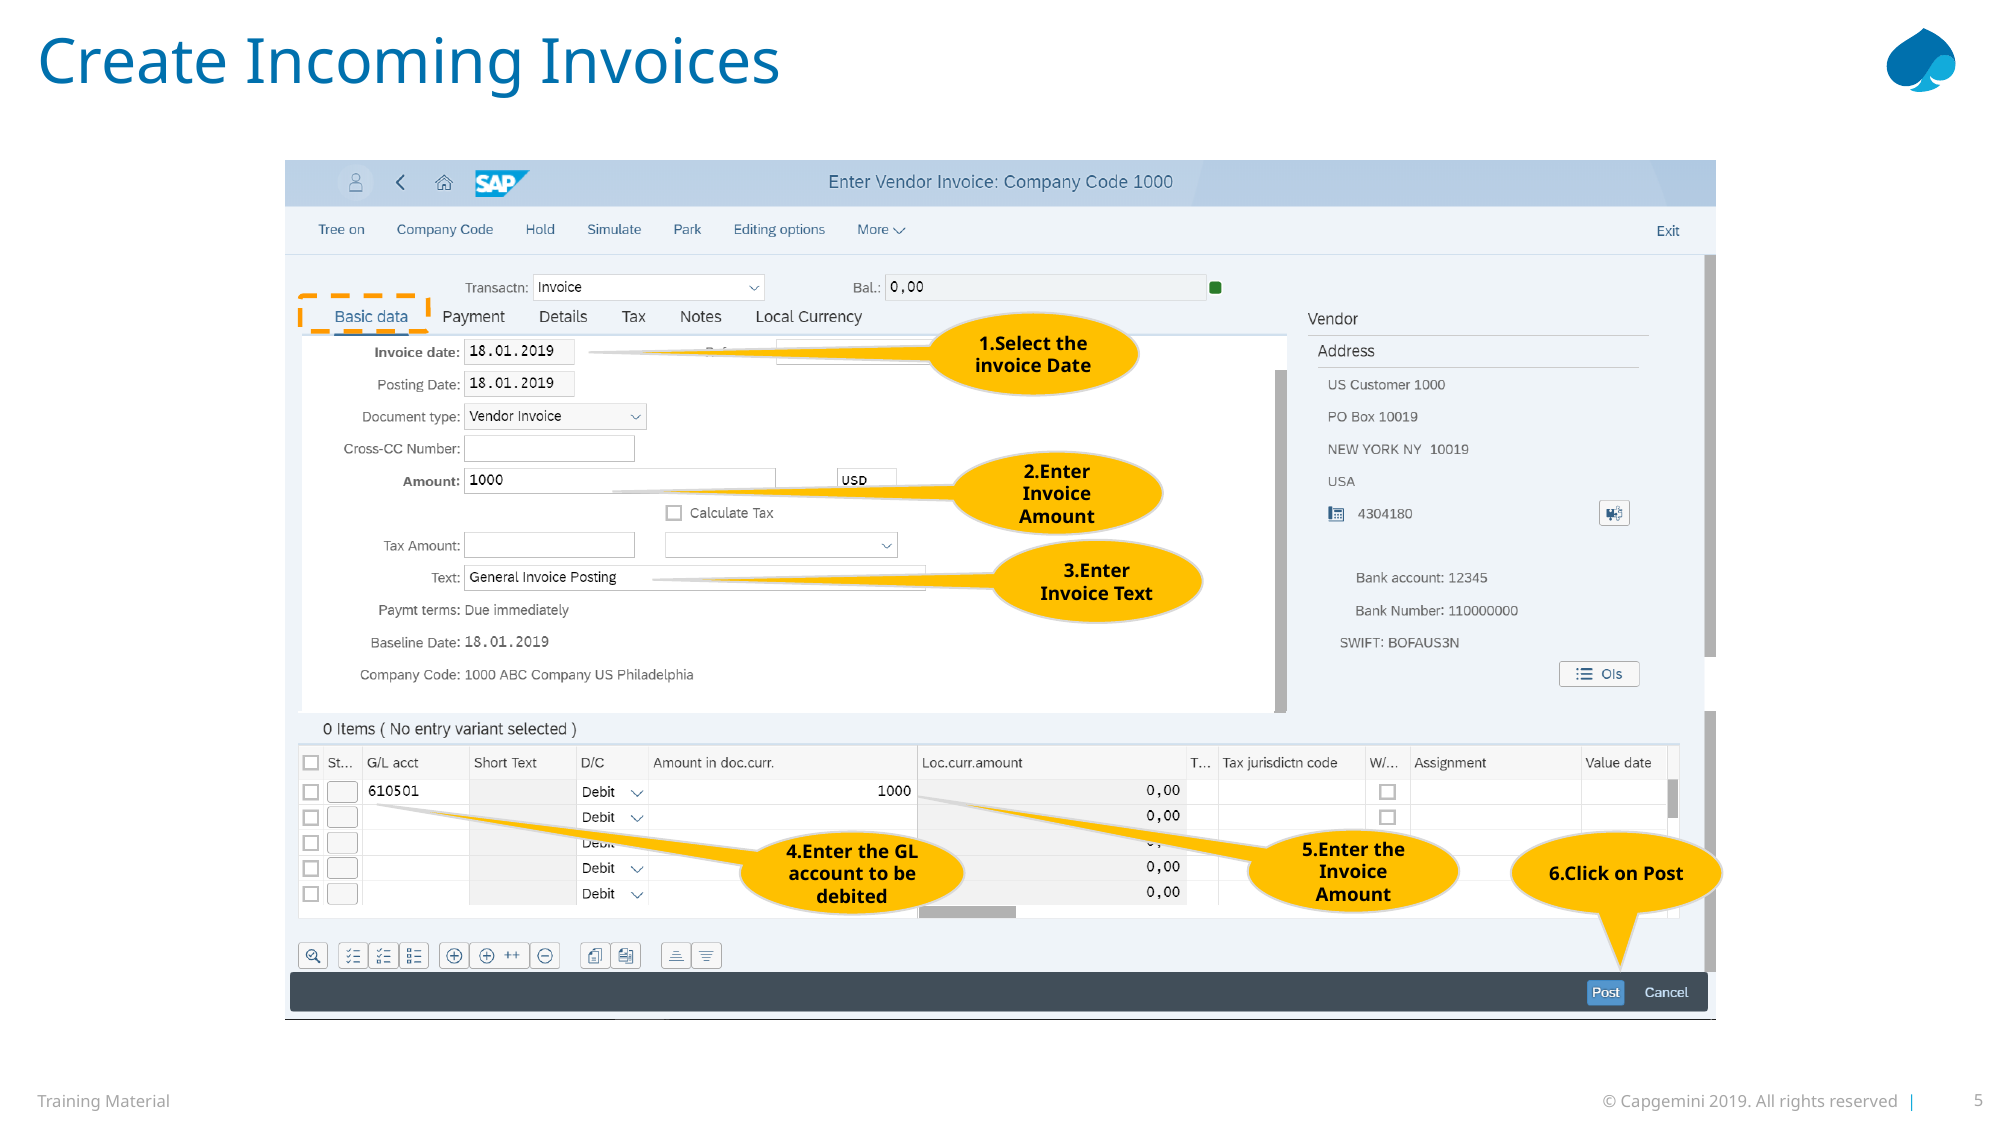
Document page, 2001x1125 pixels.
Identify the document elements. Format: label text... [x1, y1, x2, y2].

picture [285, 160, 1716, 1020]
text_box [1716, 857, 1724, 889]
title Create Incoming Invoices [37, 0, 1863, 119]
